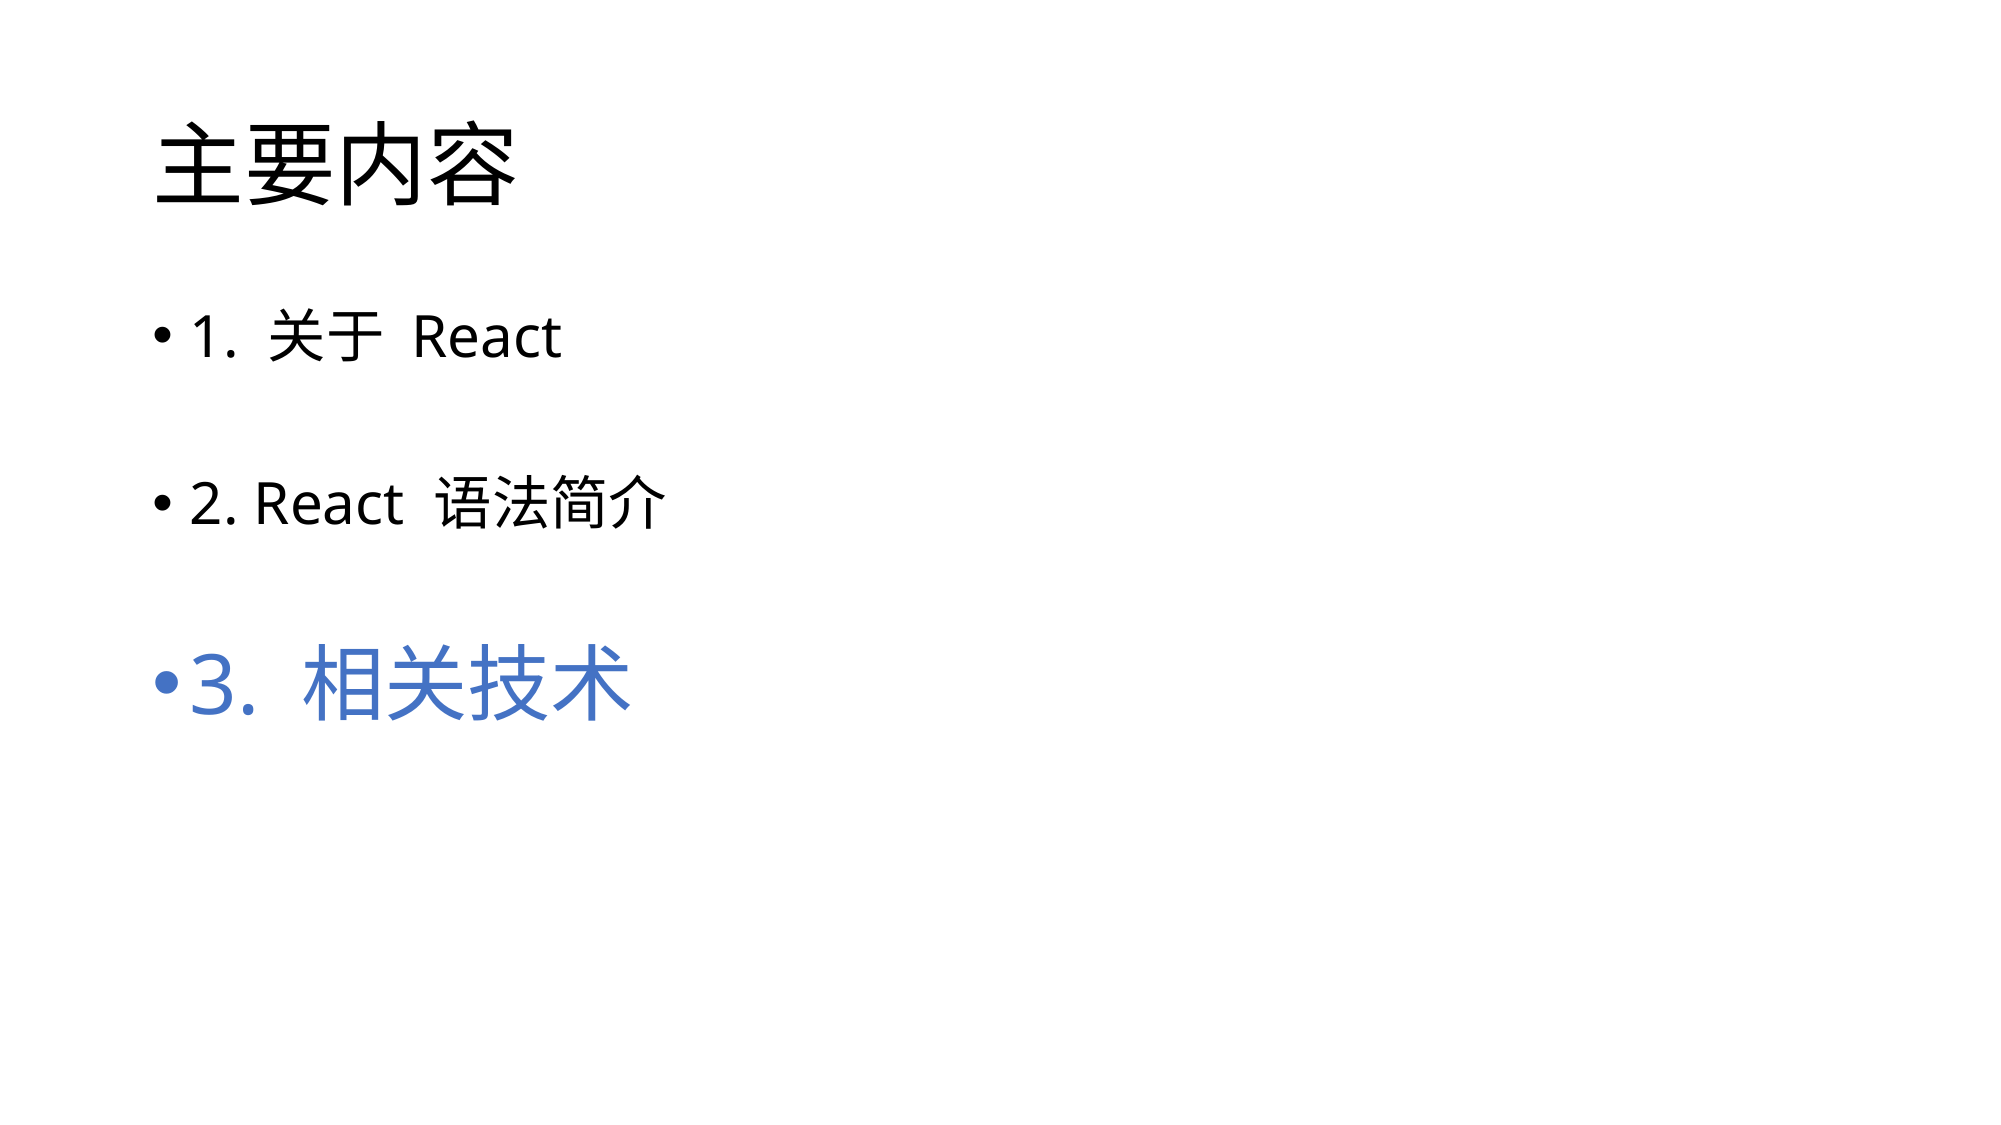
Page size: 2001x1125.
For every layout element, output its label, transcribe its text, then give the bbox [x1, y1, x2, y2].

list 1. 关于 React 2. React 语法简介 3. 相关技术 [137, 299, 1863, 1014]
title 主要内容 [137, 59, 1863, 278]
